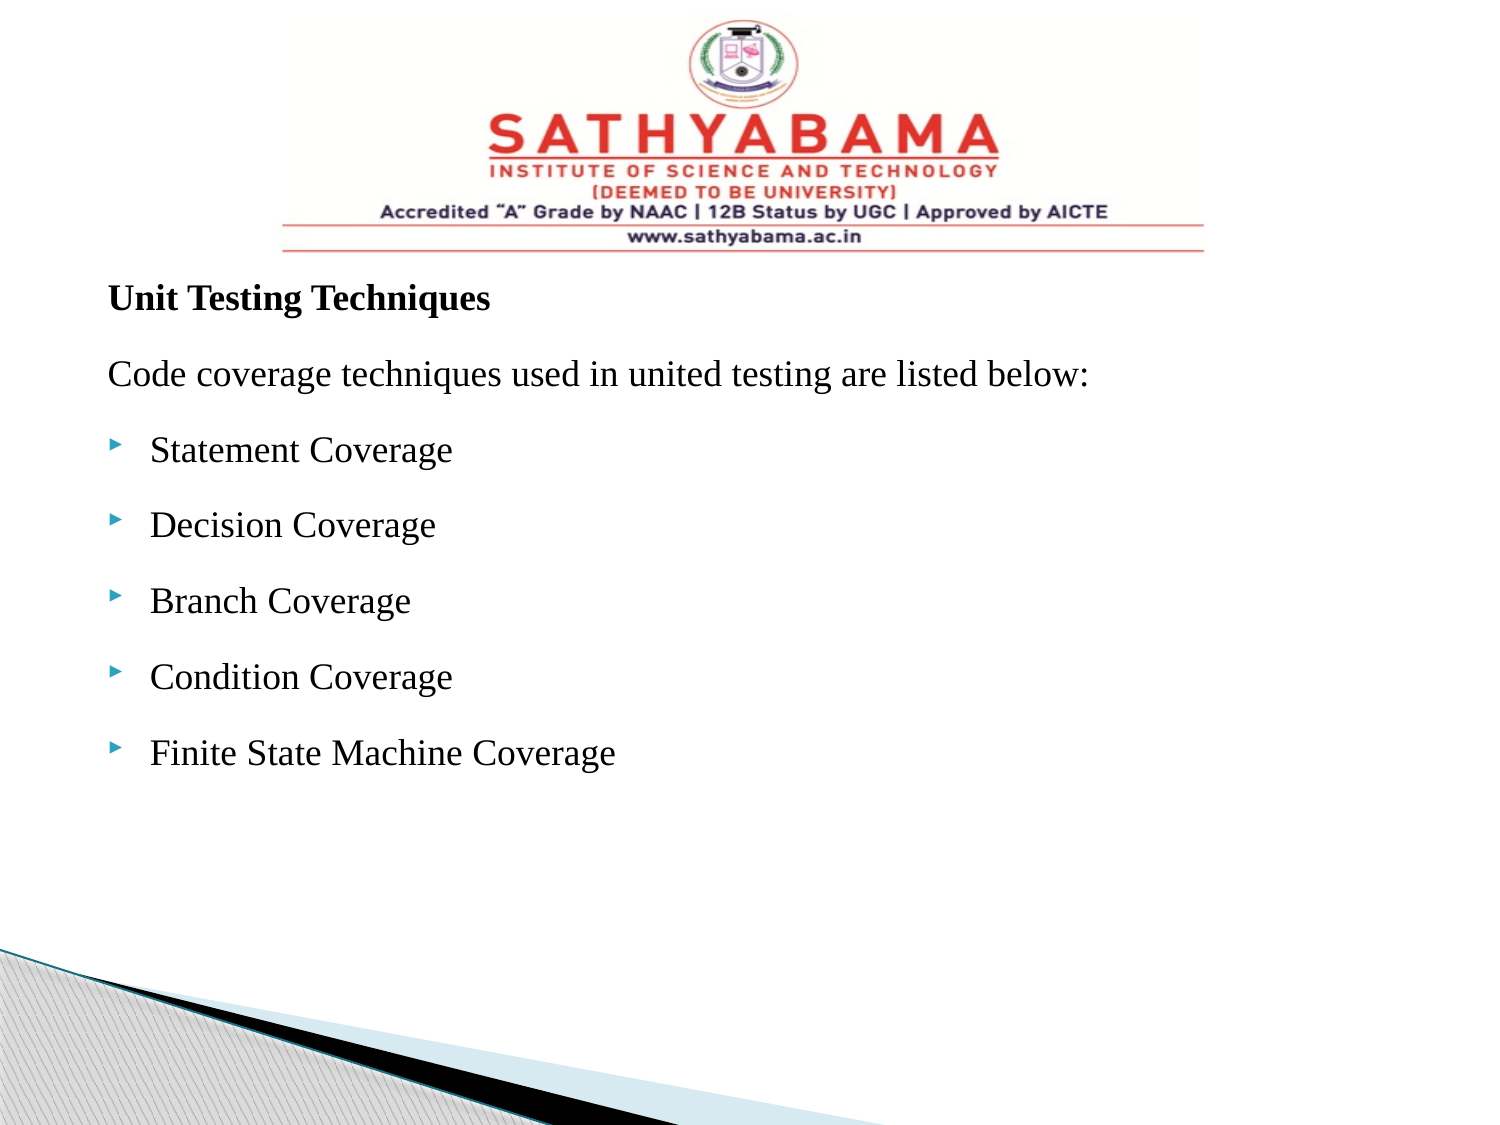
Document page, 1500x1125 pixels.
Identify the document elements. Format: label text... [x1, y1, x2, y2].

list Unit Testing Techniques Code coverage techniques used in united testing are listed below: Statement Coverage Decision Coverage Branch Coverage Condition Coverage Finite State Machine Coverage [75, 243, 1425, 986]
picture [249, 12, 1225, 243]
